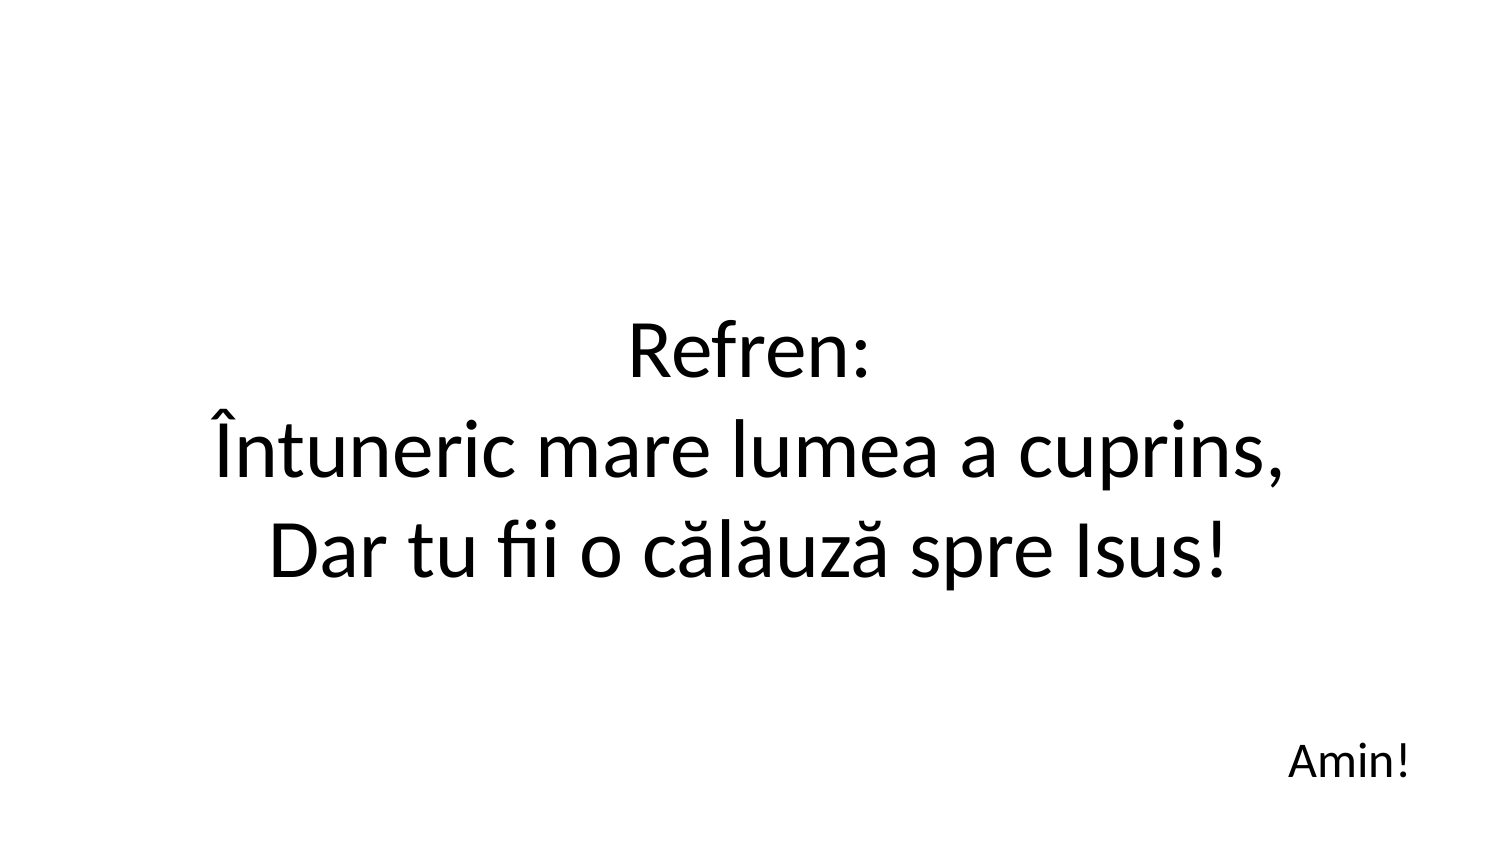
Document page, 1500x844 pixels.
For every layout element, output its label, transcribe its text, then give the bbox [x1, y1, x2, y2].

text_box Amin! [1273, 674, 1427, 795]
text_box Refren: Întuneric mare lumea a cuprins, Dar tu fii o călăuză spre Isus! [198, 242, 1302, 602]
